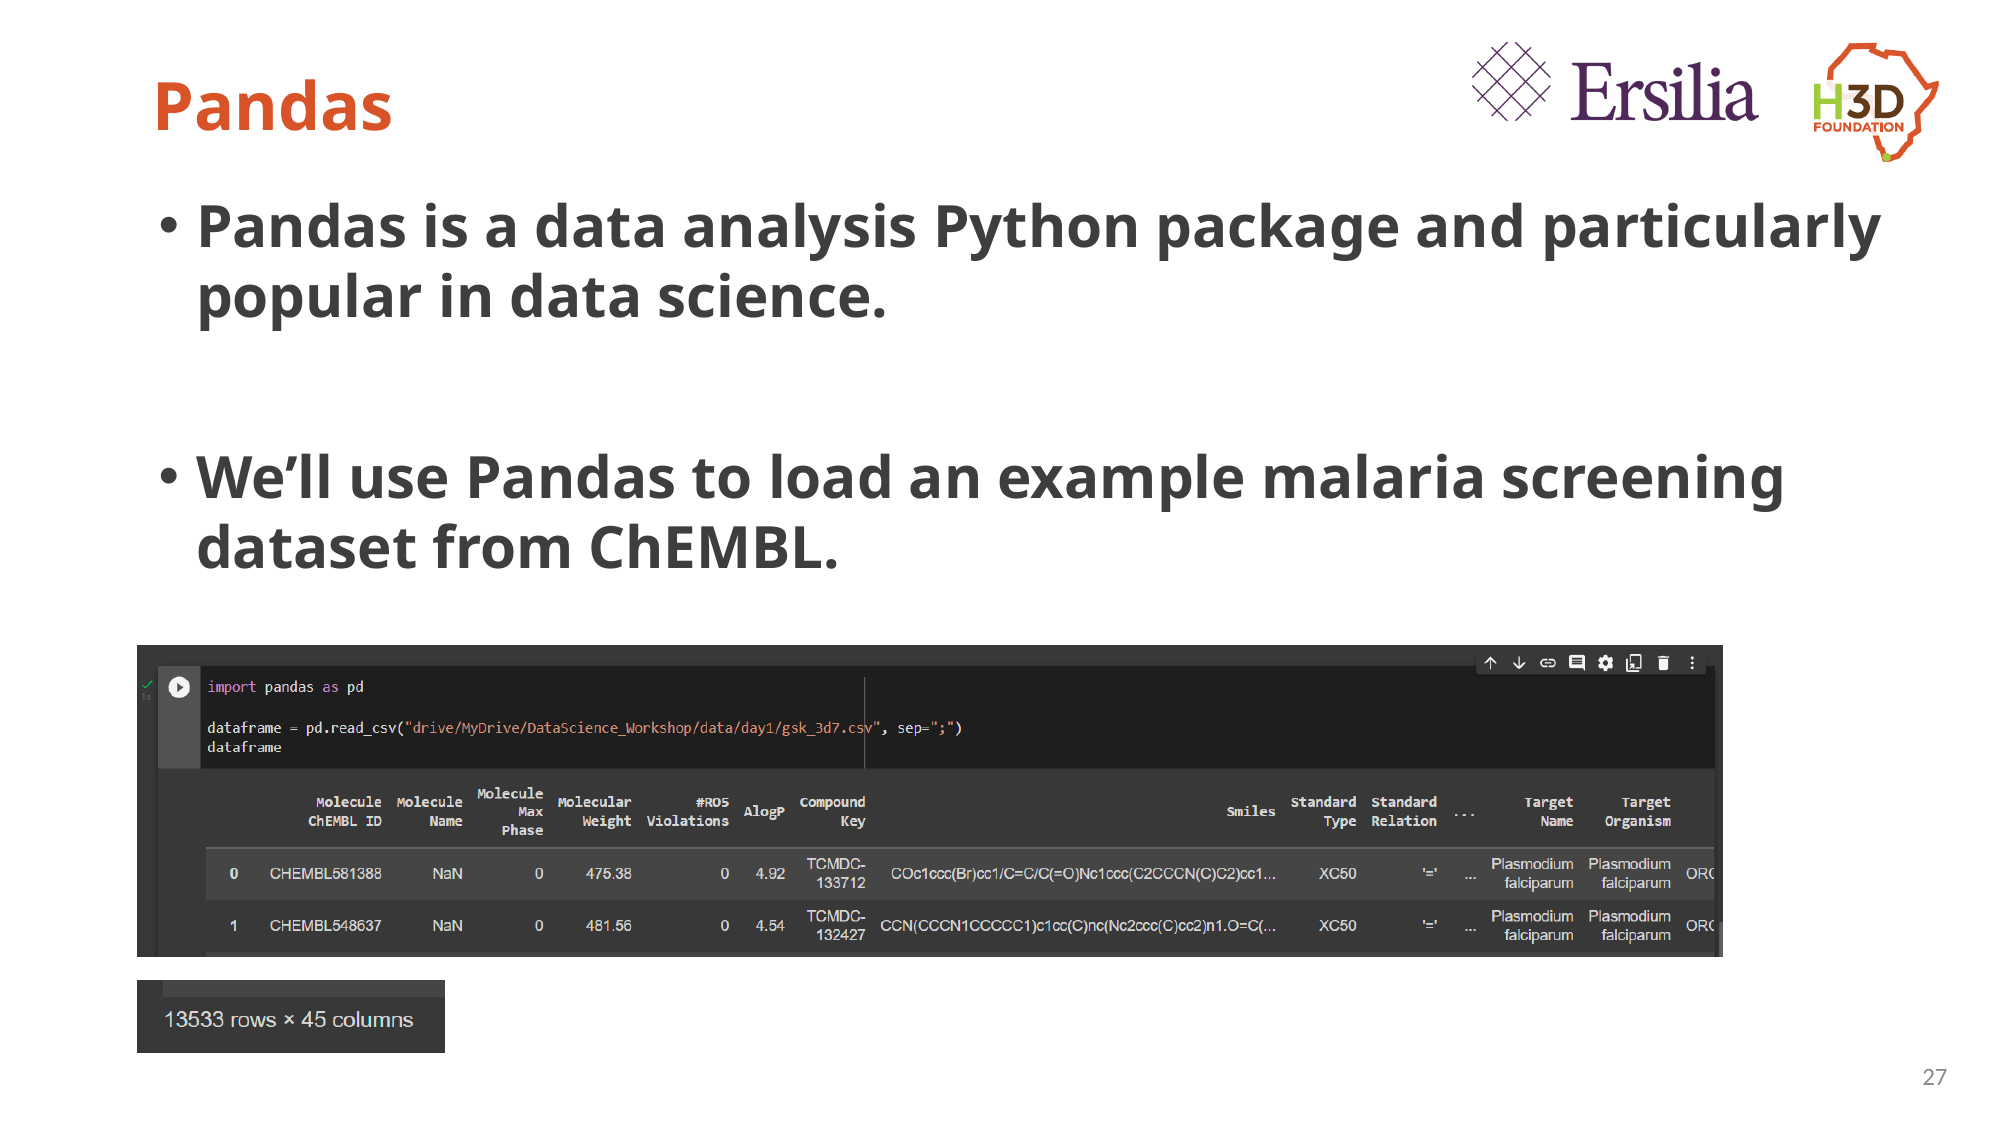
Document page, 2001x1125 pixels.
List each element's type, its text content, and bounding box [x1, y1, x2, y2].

picture [1472, 42, 1759, 121]
list Pandas is a data analysis Python package and particularly popular in data science. We’ll use Pandas to load an example malaria screening dataset from ChEMBL. [143, 181, 1931, 622]
picture [137, 980, 445, 1053]
picture [137, 645, 1723, 957]
slide_number 27 [1890, 1045, 1963, 1106]
title Pandas [137, 59, 1258, 159]
